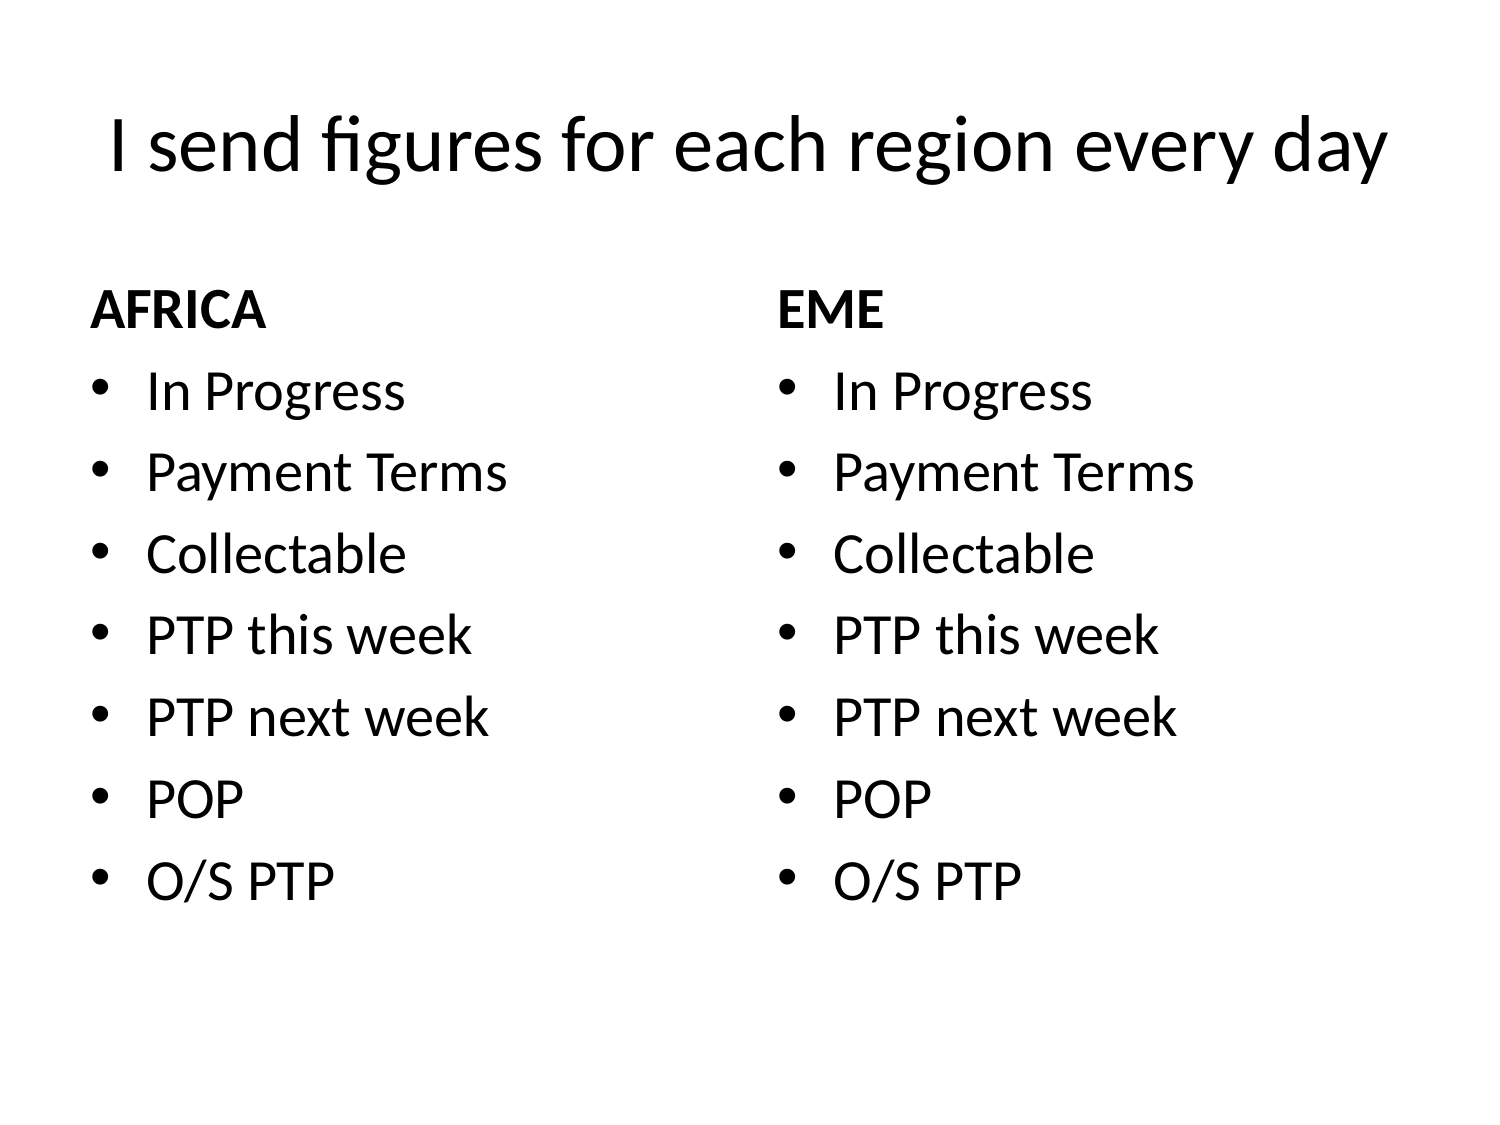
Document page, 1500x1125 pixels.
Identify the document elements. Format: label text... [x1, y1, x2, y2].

list EME In Progress Payment Terms Collectable PTP this week PTP next week POP O/S PTP [762, 262, 1425, 1005]
title I send figures for each region every day [75, 45, 1425, 233]
list AFRICA In Progress Payment Terms Collectable PTP this week PTP next week POP O/S PTP [75, 262, 738, 1005]
